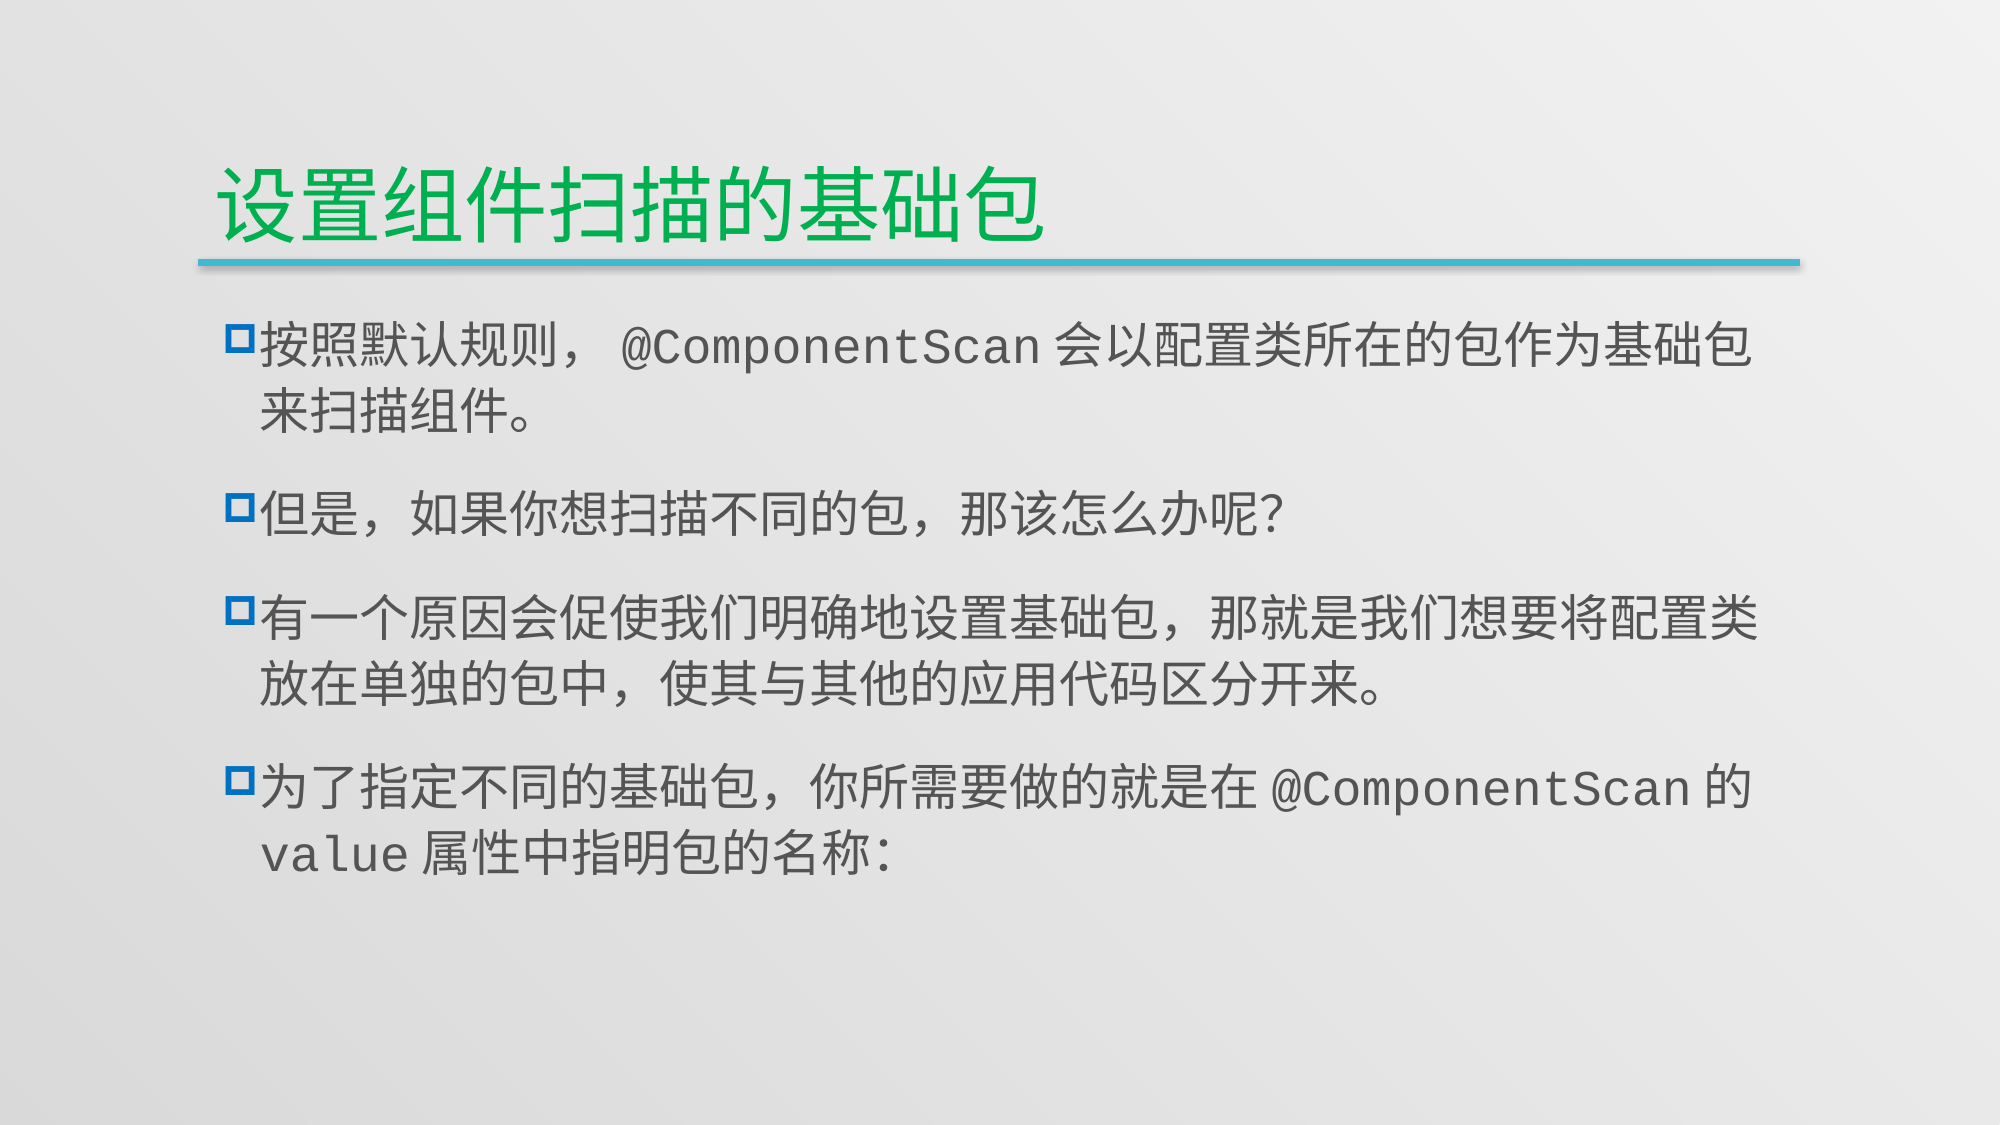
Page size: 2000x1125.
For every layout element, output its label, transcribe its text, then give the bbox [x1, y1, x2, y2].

title 设置组件扫描的基础包 [199, 45, 1800, 263]
list 按照默认规则，@ComponentScan会以配置类所在的包作为基础包来扫描组件。 但是，如果你想扫描不同的包，那该怎么办呢？ 有一个原因会促使我们明确地设置基础包，那就是我们想要将配置类放在单独的包中，使其与其他的应用代码区分开来。 为了指定不同的基础包，你所需要做的就是在@ComponentScan的value属性中指明包的名称： [199, 299, 1800, 1013]
